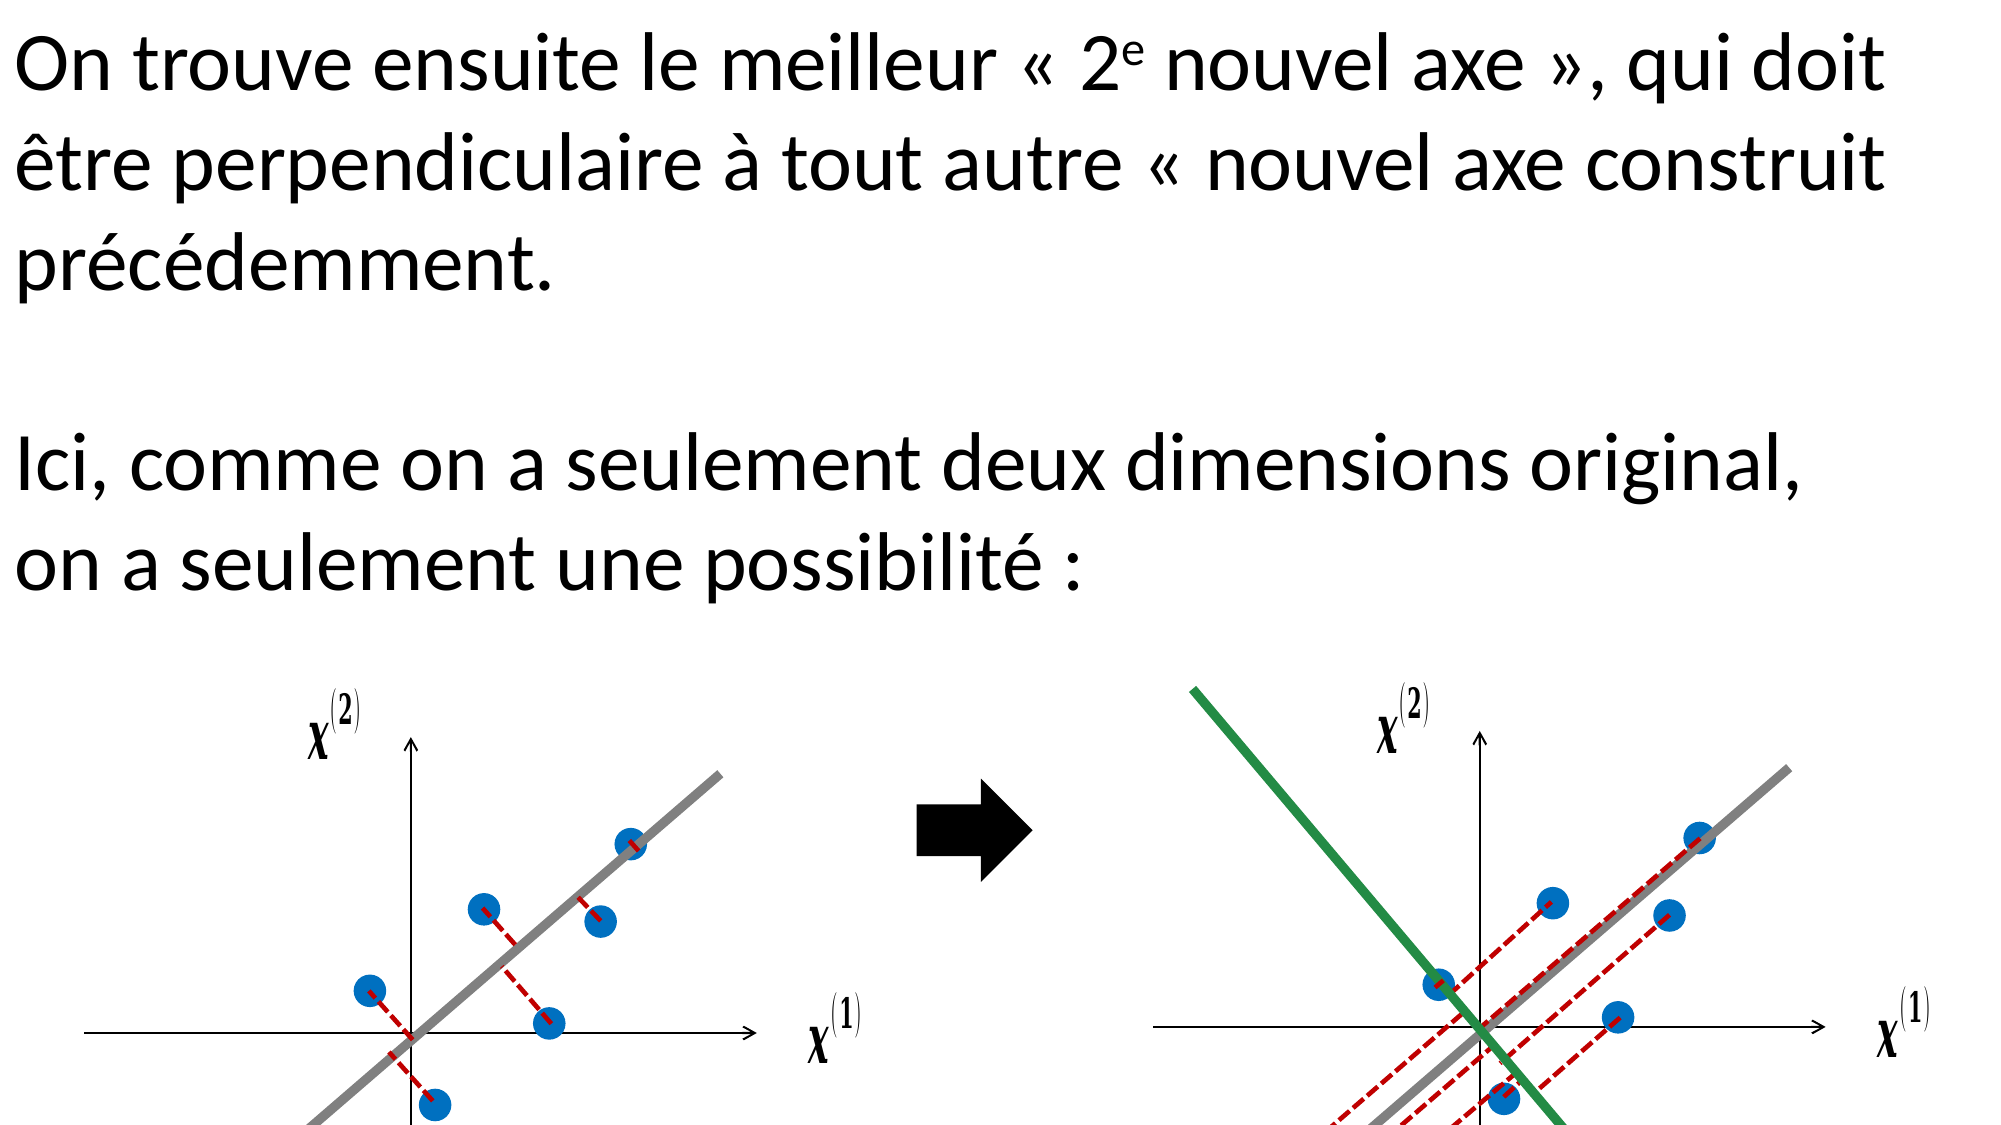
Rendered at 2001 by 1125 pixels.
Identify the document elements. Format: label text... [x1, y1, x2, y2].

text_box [1142, 738, 1780, 1125]
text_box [84, 773, 721, 1125]
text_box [576, 895, 601, 921]
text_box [368, 990, 413, 1040]
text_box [1153, 730, 1826, 1125]
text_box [1435, 980, 1444, 988]
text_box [501, 966, 552, 1024]
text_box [1780, 767, 1790, 1125]
text_box [915, 776, 1035, 885]
text_box On trouve ensuite le meilleur « 2e nouvel axe », qui doit être perpendiculaire à tout autre « nouvel axe construit précédemment. Ici, comme on a seulement deux dimensions original, on a seulement une possibilité : [0, 0, 2000, 615]
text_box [388, 1051, 433, 1101]
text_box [84, 737, 757, 1125]
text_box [626, 837, 639, 851]
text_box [482, 907, 516, 945]
